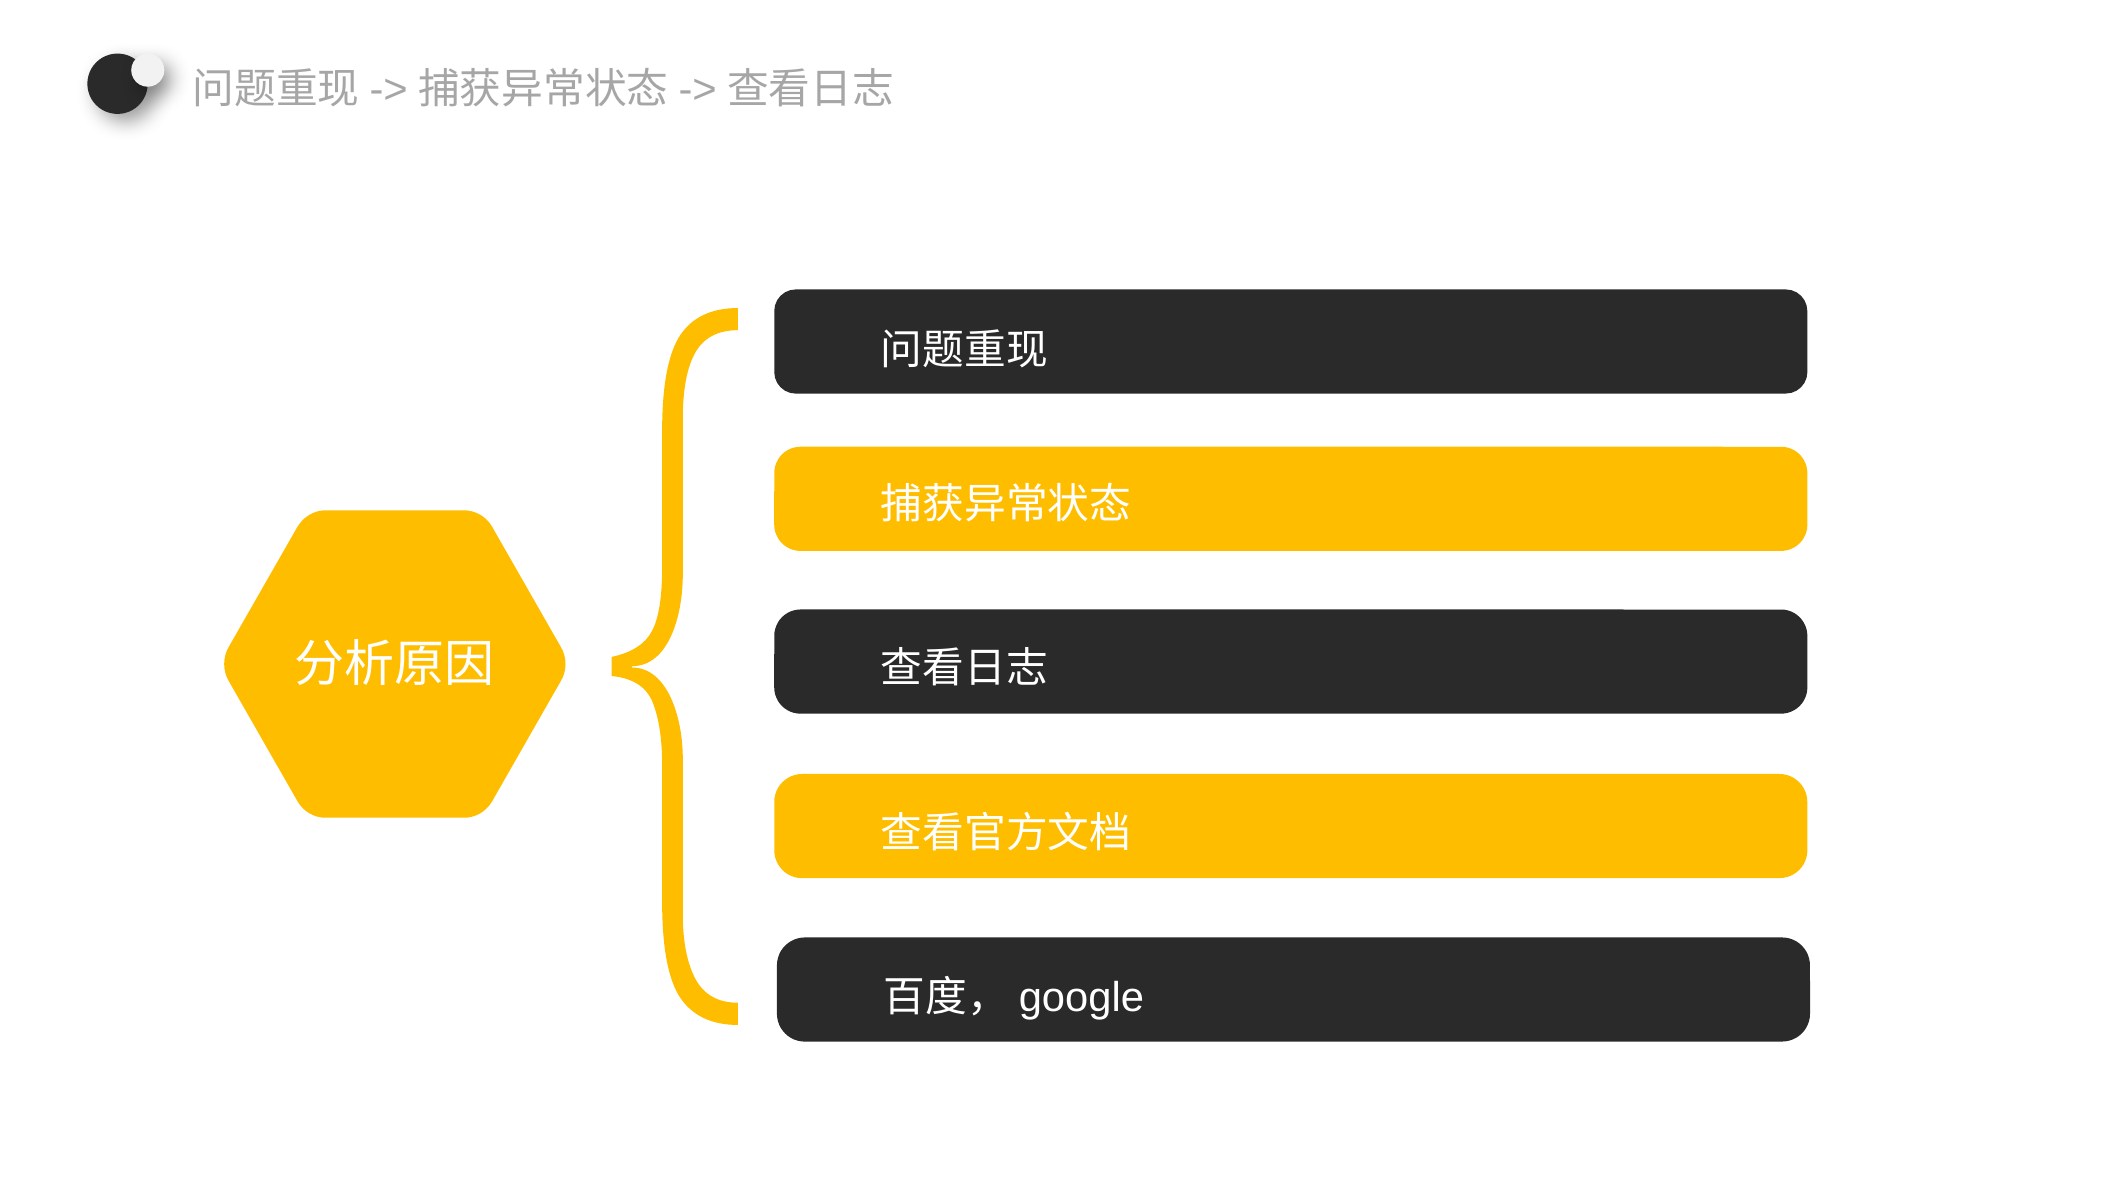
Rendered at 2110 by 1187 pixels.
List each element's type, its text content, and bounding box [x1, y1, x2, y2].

text_box 问题重现 [880, 312, 1682, 373]
text_box [775, 936, 1812, 1043]
text_box [773, 772, 1809, 880]
text_box [86, 52, 142, 115]
text_box [773, 288, 1809, 395]
text_box 查看官方文档 [880, 795, 1682, 856]
text_box 分析原因 [290, 619, 500, 692]
text_box [130, 52, 166, 88]
text_box 捕获异常状态 [880, 467, 1682, 528]
text_box [773, 608, 1809, 715]
text_box 问题重现->捕获异常状态->查看日志 [176, 53, 1008, 114]
text_box 百度，google [883, 959, 1685, 1020]
text_box [224, 510, 566, 818]
text_box [773, 445, 1809, 552]
text_box 查看日志 [880, 631, 1682, 692]
text_box [611, 308, 738, 1025]
